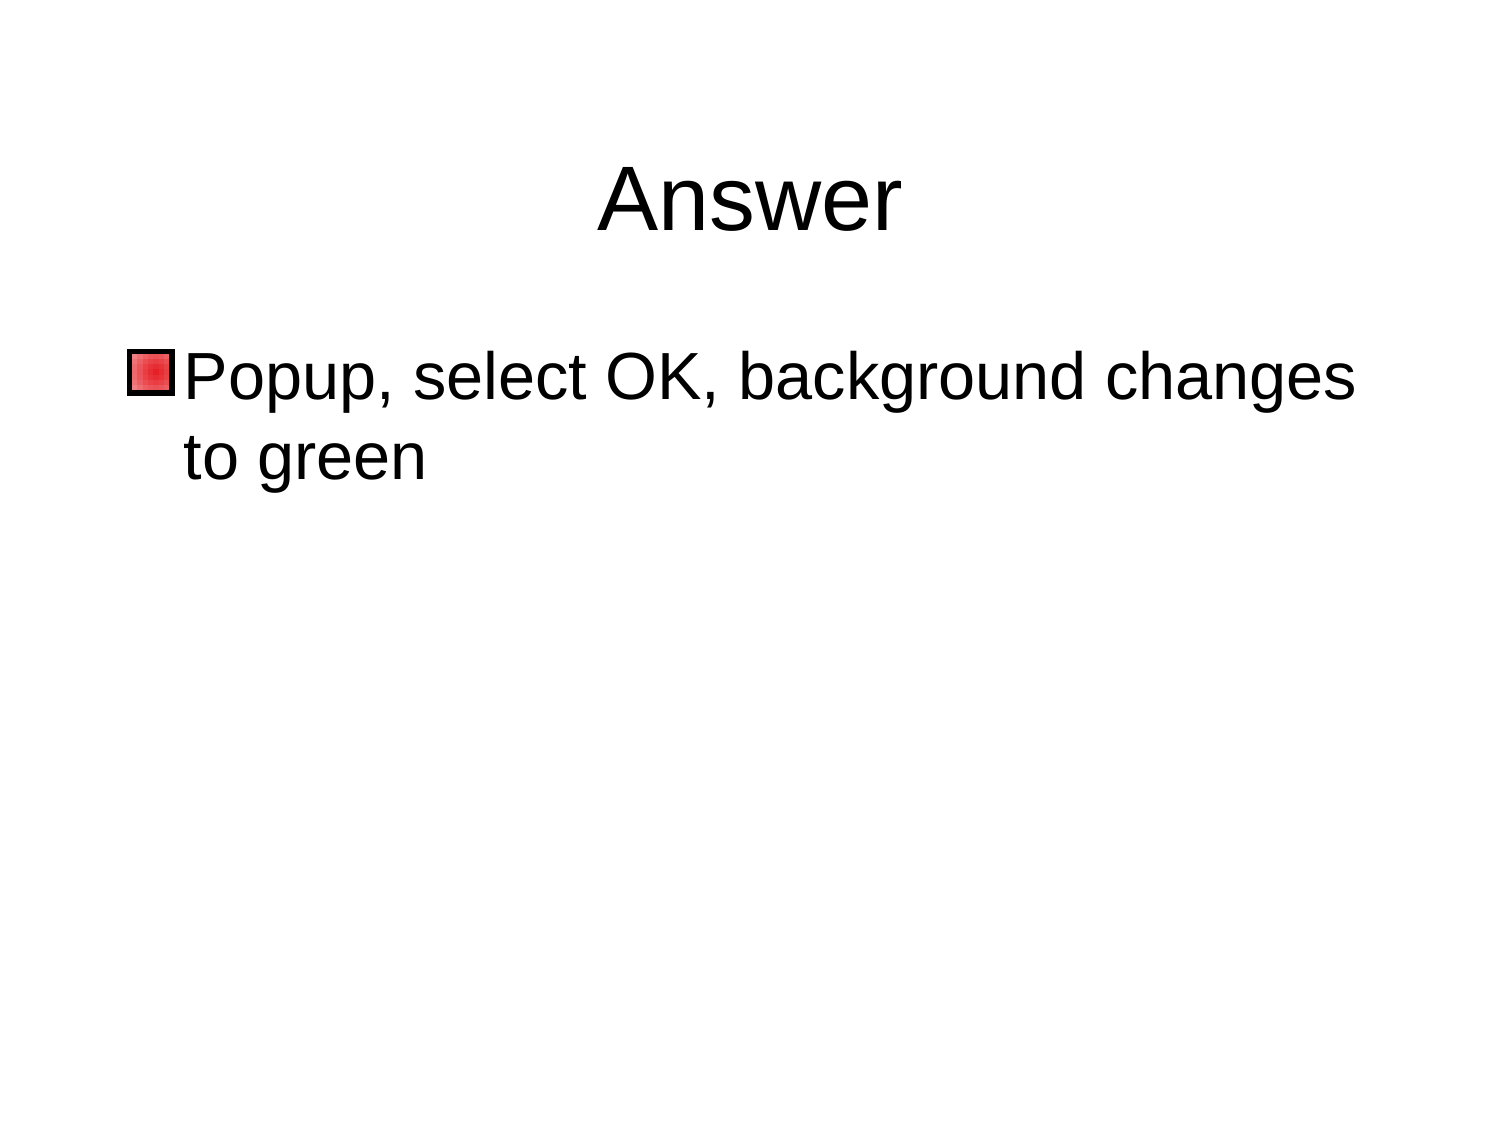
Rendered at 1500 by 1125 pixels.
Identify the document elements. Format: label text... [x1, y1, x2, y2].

picture [127, 349, 175, 396]
list Popup, select OK, background changes to green [112, 324, 1388, 1000]
title Answer [112, 99, 1388, 288]
